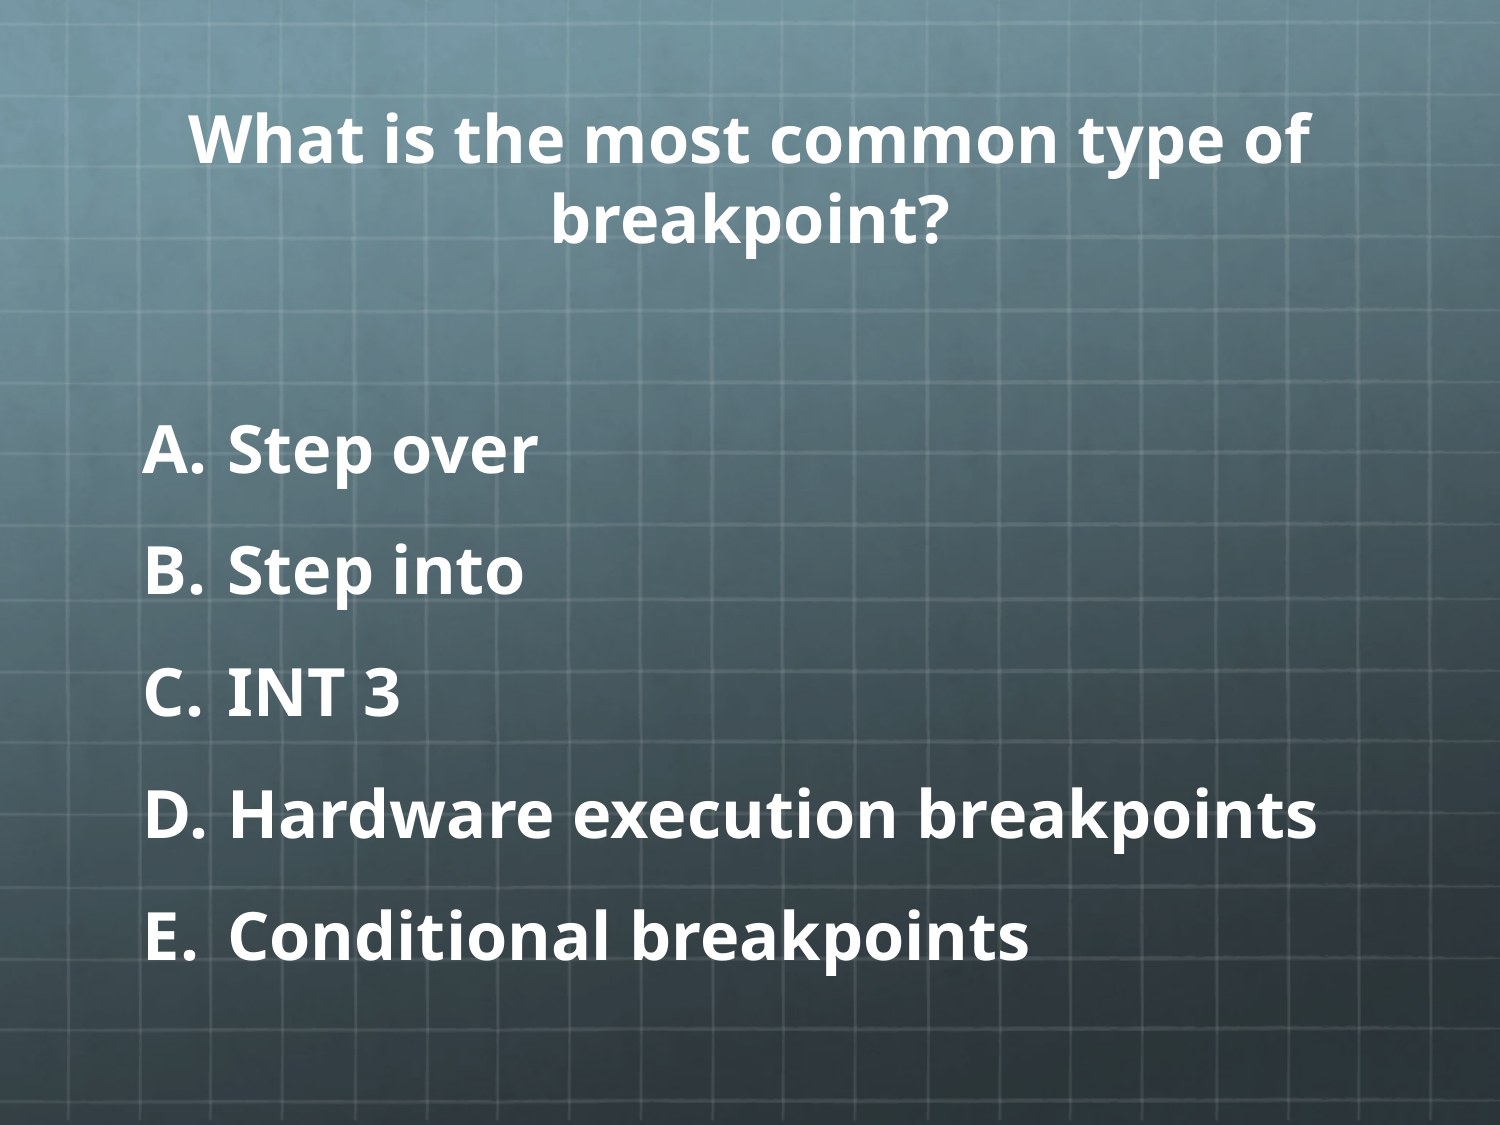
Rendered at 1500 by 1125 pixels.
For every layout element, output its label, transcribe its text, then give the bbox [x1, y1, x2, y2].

picture [0, 0, 1500, 1125]
list Step over Step into INT 3 Hardware execution breakpoints Conditional breakpoints [127, 399, 1372, 1048]
title What is the most common type of breakpoint? [127, 17, 1372, 337]
